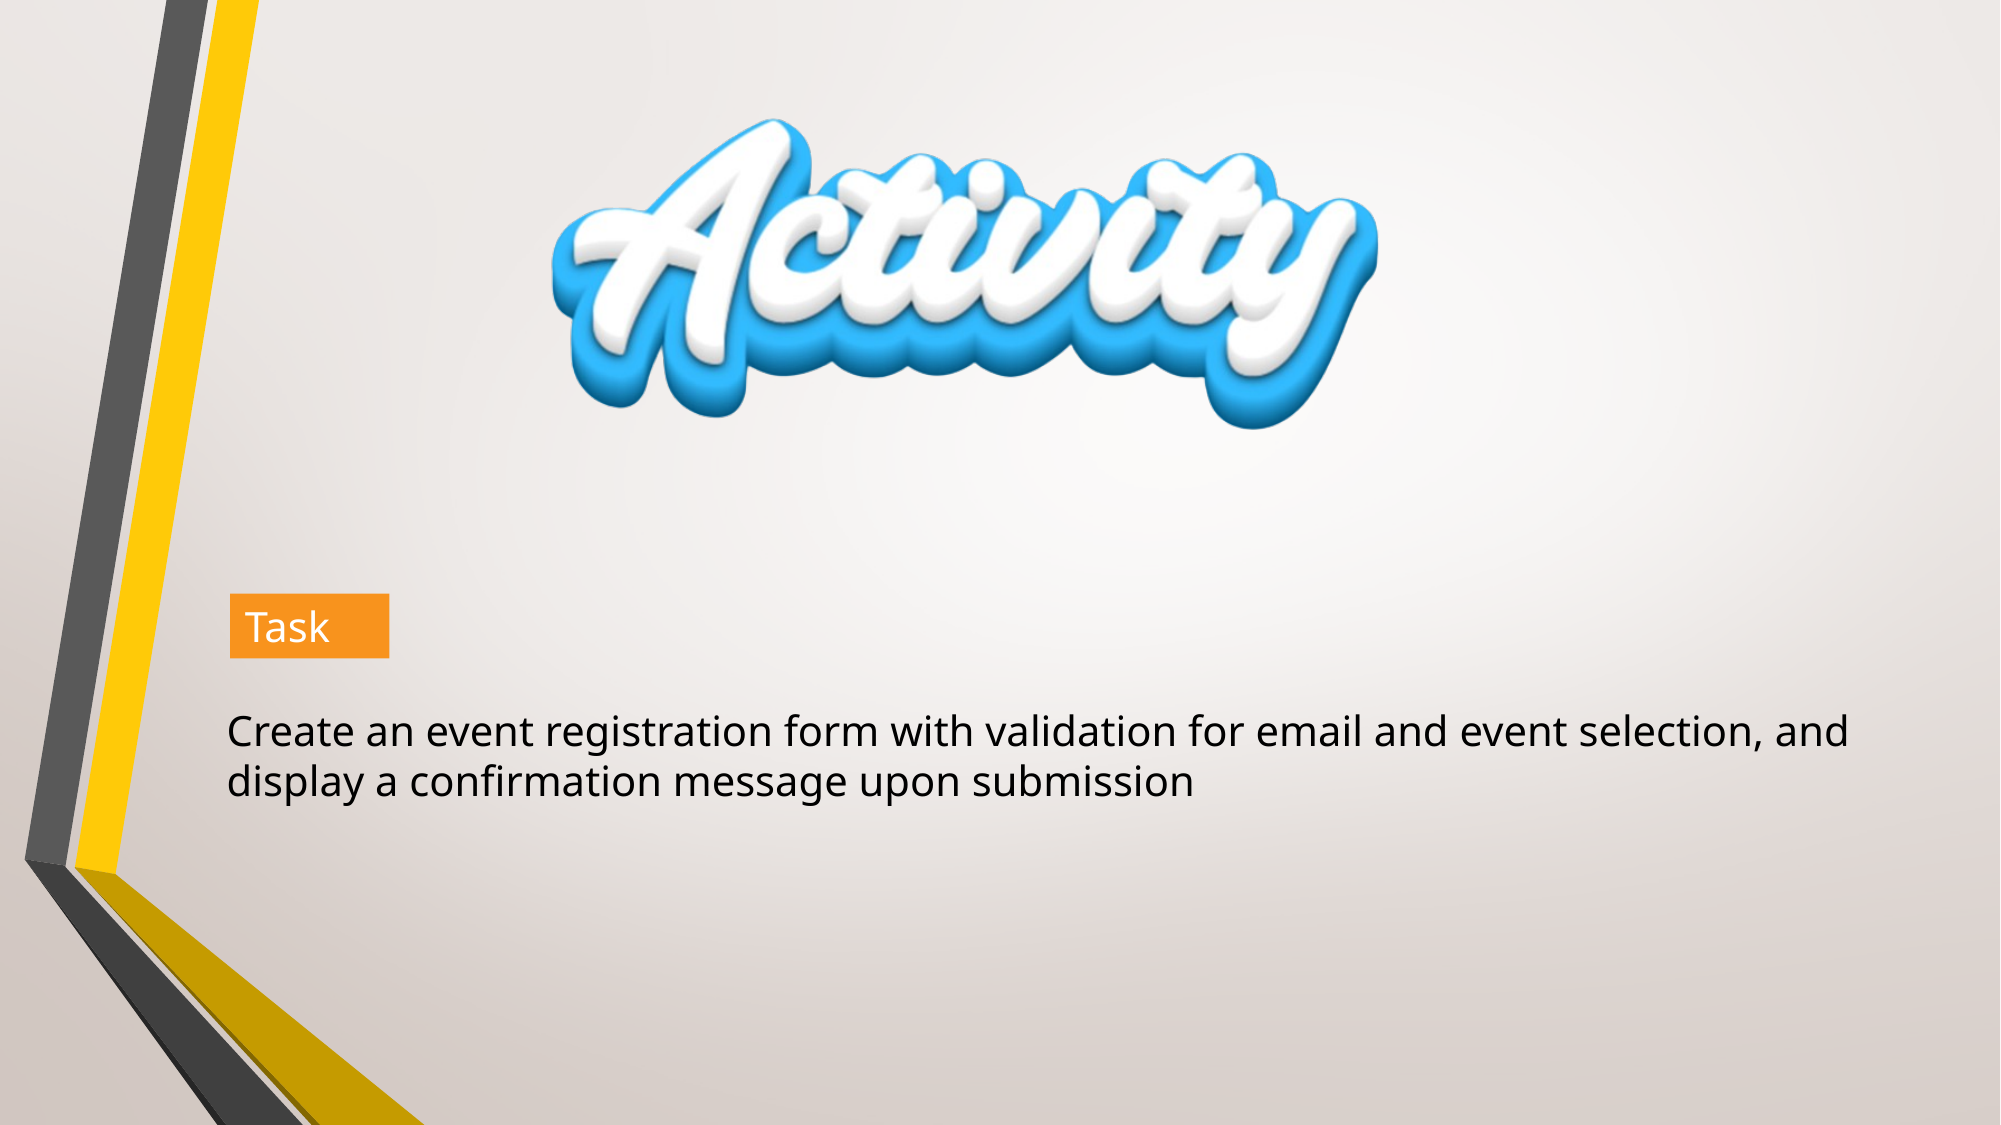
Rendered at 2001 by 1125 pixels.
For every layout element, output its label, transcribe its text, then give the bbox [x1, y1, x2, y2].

text_box Create an event registration form with validation for email and event selection, and display a confirmation message upon submission [211, 697, 1890, 813]
text_box Task [230, 593, 390, 659]
picture [534, 106, 1397, 468]
